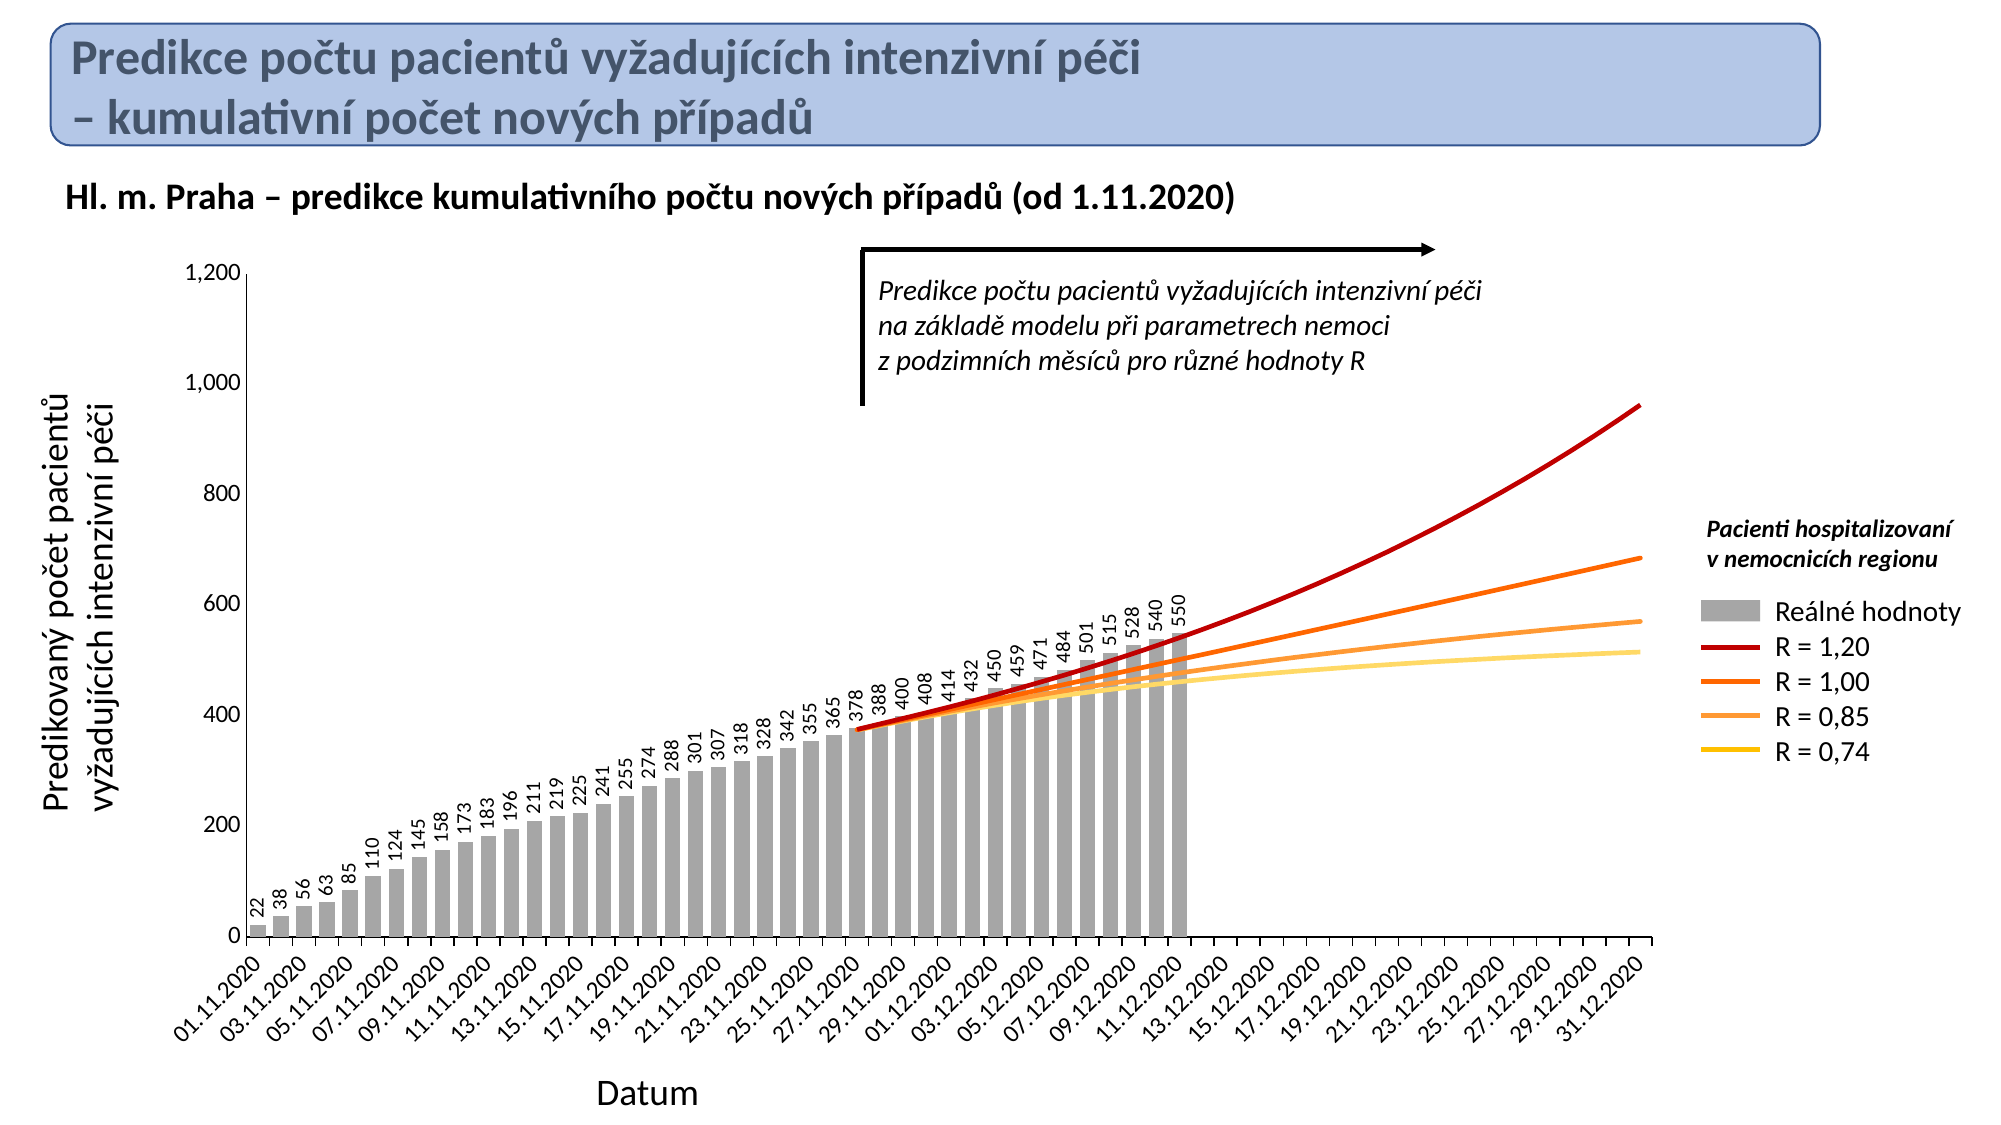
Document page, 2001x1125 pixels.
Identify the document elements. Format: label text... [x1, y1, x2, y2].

text_box Pacienti hospitalizovaní v nemocnicích regionu [1691, 505, 2000, 581]
text_box Predikovaný počet pacientů vyžadujících intenzivní péči [22, 377, 128, 828]
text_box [1701, 584, 2000, 777]
text_box Datum [581, 1066, 715, 1121]
text_box Predikce počtu pacientů vyžadujících intenzivní péči – kumulativní počet nových případů [49, 22, 1822, 147]
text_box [860, 249, 1784, 406]
chart [138, 245, 1683, 1066]
text_box Hl. m. Praha – predikce kumulativního počtu nových případů (od 1.11.2020) [50, 164, 1642, 225]
